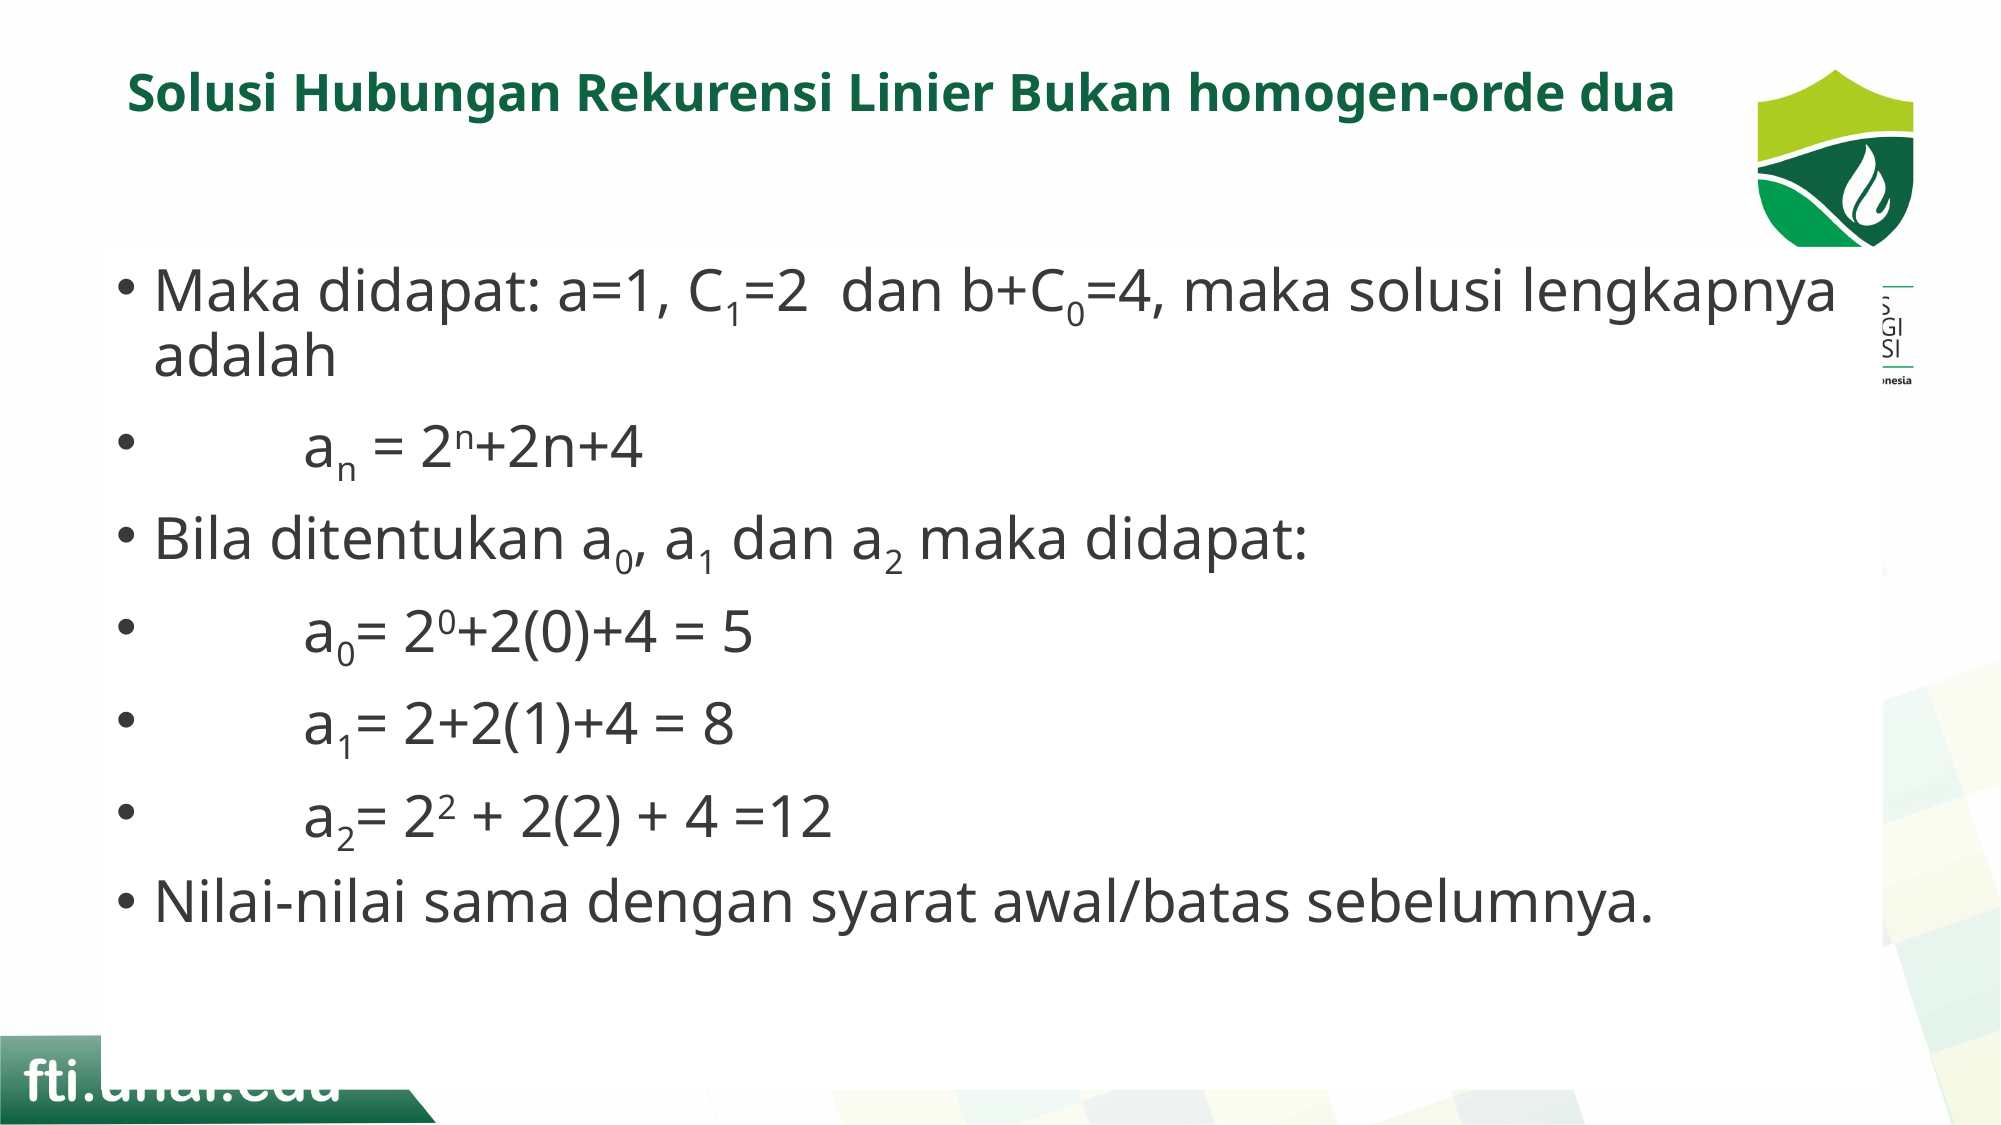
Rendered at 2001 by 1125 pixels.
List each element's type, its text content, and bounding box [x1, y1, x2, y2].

picture [0, 0, 2001, 1125]
list Maka didapat: a=1, C1=2 dan b+C0=4, maka solusi lengkapnya adalah an = 2n+2n+4 Bila ditentukan a0, a1 dan a2 maka didapat: a0= 20+2(0)+4 = 5 a1= 2+2(1)+4 = 8 a2= 22 + 2(2) + 4 =12 Nilai-nilai sama dengan syarat awal/batas sebelumnya. [101, 246, 1883, 1090]
title Solusi Hubungan Rekurensi Linier Bukan homogen-orde dua [112, 36, 1712, 154]
